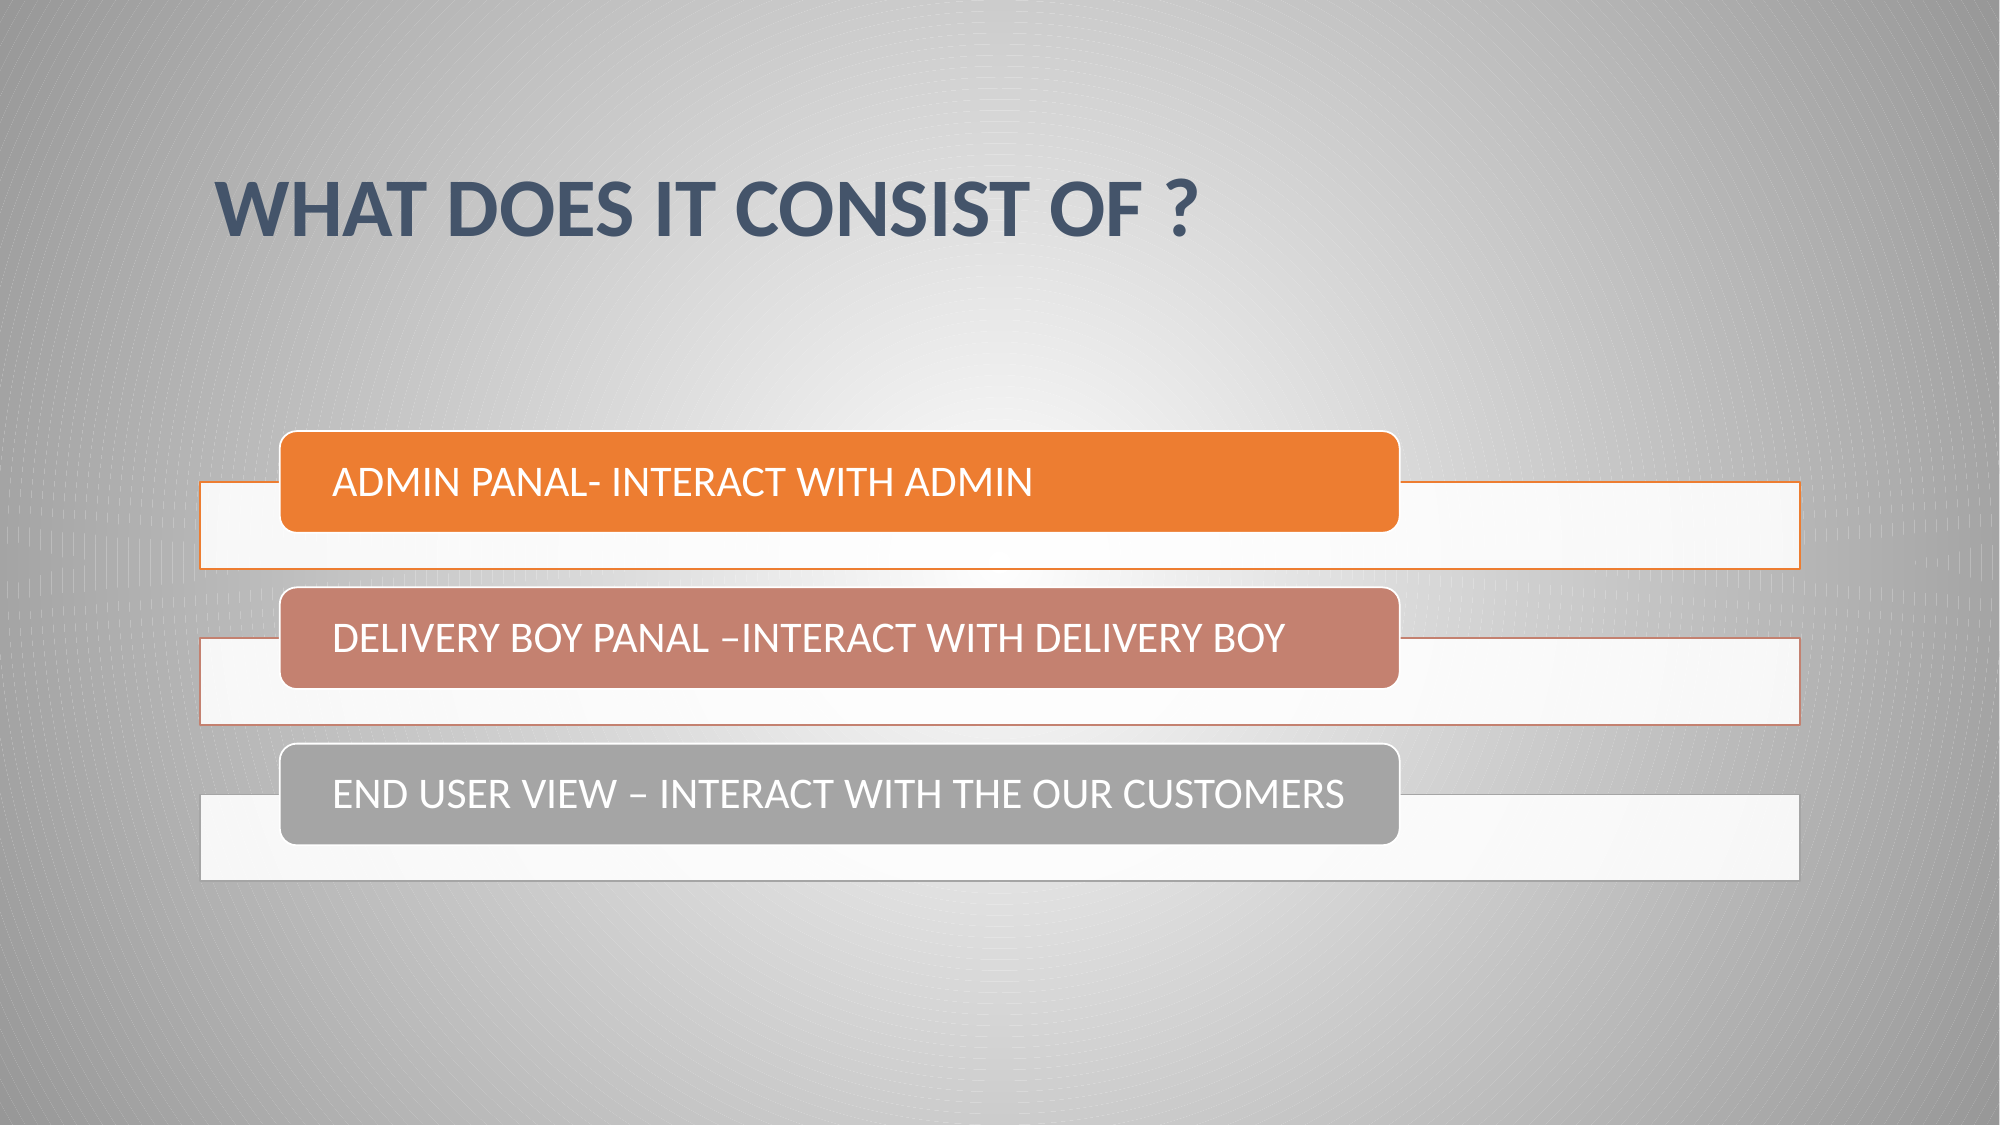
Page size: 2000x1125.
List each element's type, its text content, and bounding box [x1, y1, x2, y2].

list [199, 299, 1800, 1013]
title What does it consist of ? [199, 45, 1800, 263]
